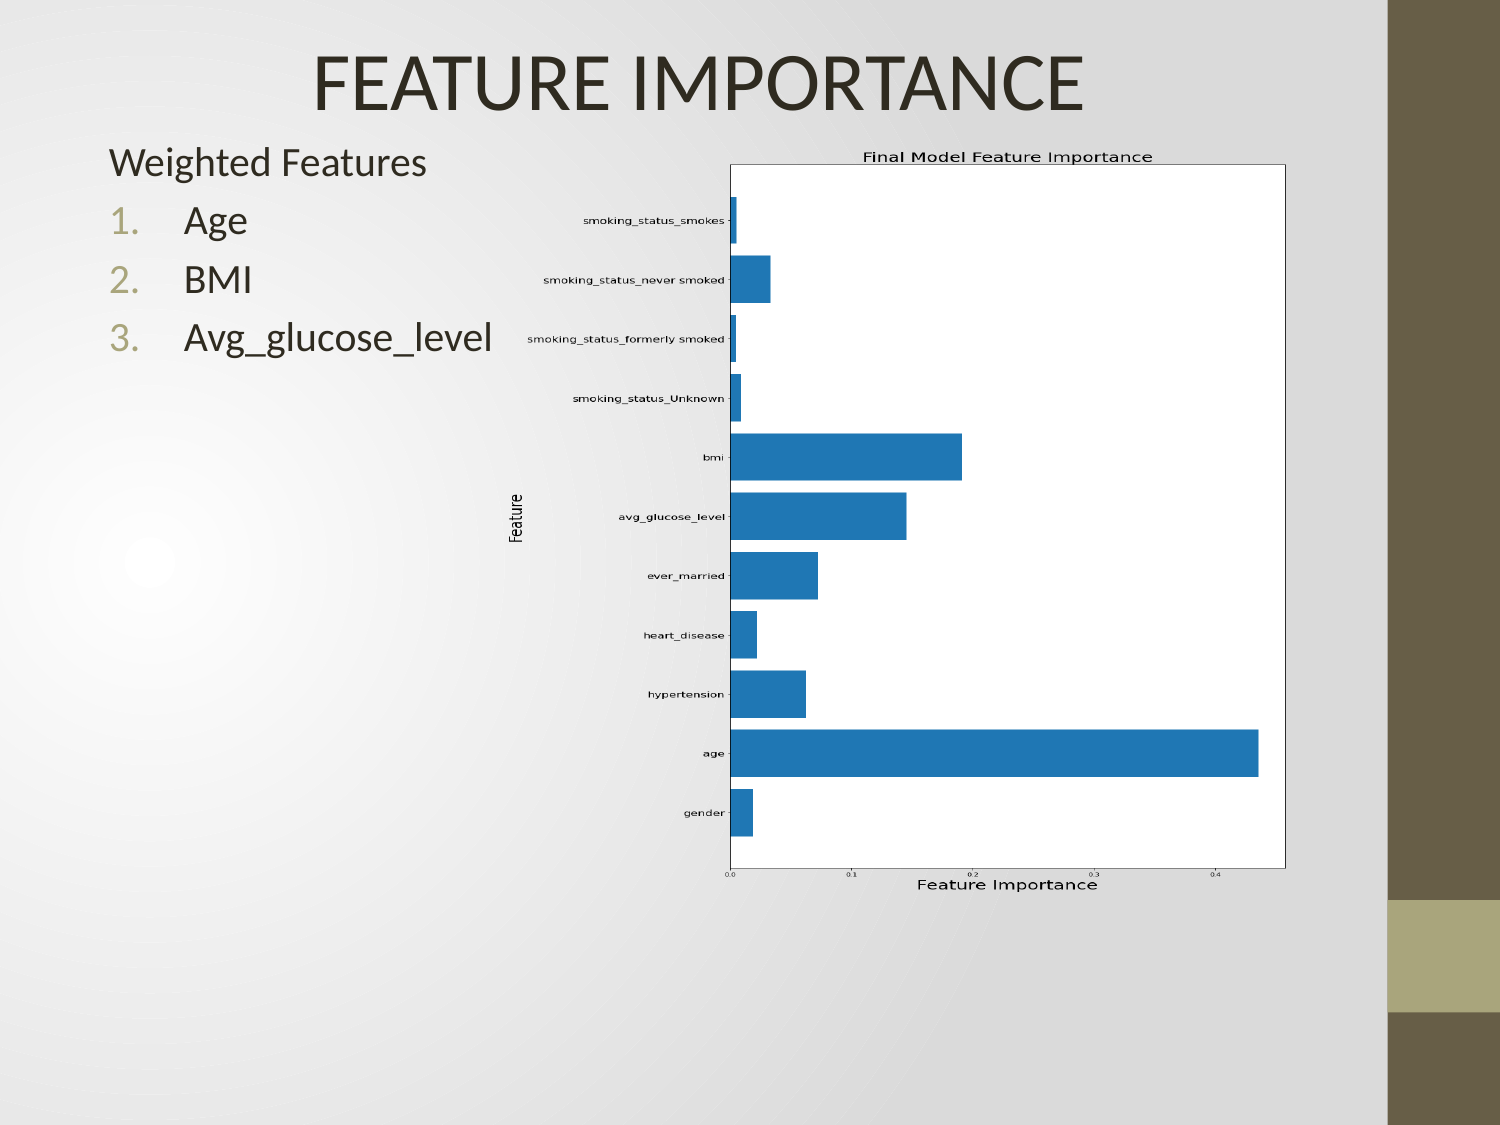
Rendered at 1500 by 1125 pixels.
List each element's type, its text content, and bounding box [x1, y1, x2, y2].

list FEATURE IMPORTANCE Weighted Features Age BMI Avg_glucose_level [75, 19, 1325, 1050]
picture [501, 148, 1289, 895]
